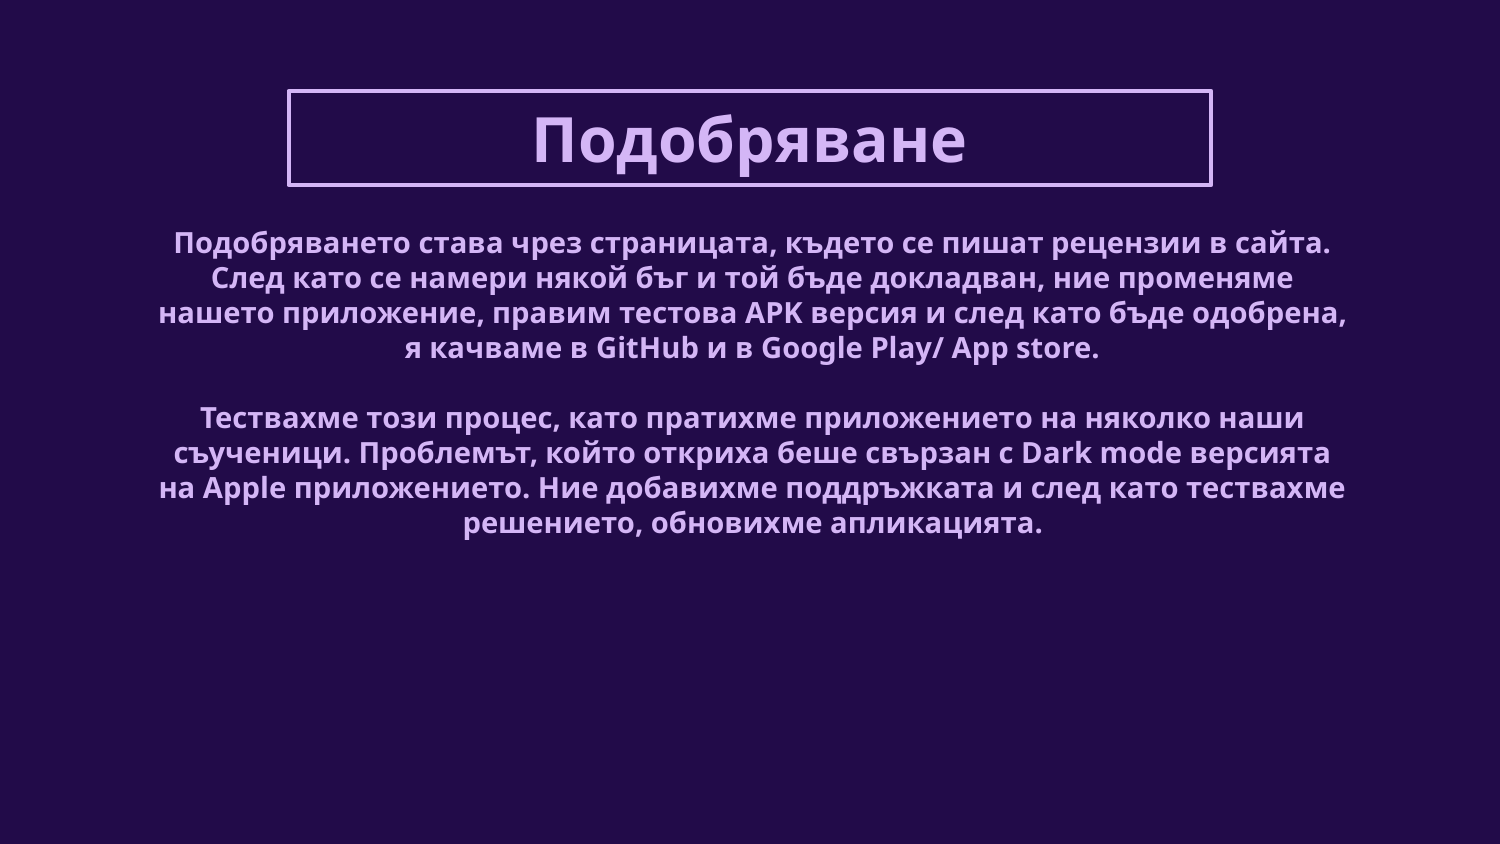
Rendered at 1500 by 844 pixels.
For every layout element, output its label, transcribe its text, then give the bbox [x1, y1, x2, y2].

title Подобряване [287, 89, 1213, 187]
text_box Подобряването става чрез страницата, където се пишат рецензии в сайта. След като се намери някой бъг и той бъде докладван, ние променяме нашето приложение, правим тестова APK версия и след като бъде одобрена, я качваме в GitHub и в Google Play/ App store. Тествахме този процес, като пратихме приложението на няколко наши съученици. Проблемът, който откриха беше свързан с Dark mode версията на Apple приложението. Ние добавихме поддръжката и след като тествахме решението, обновихме апликацията. [136, 209, 1369, 702]
